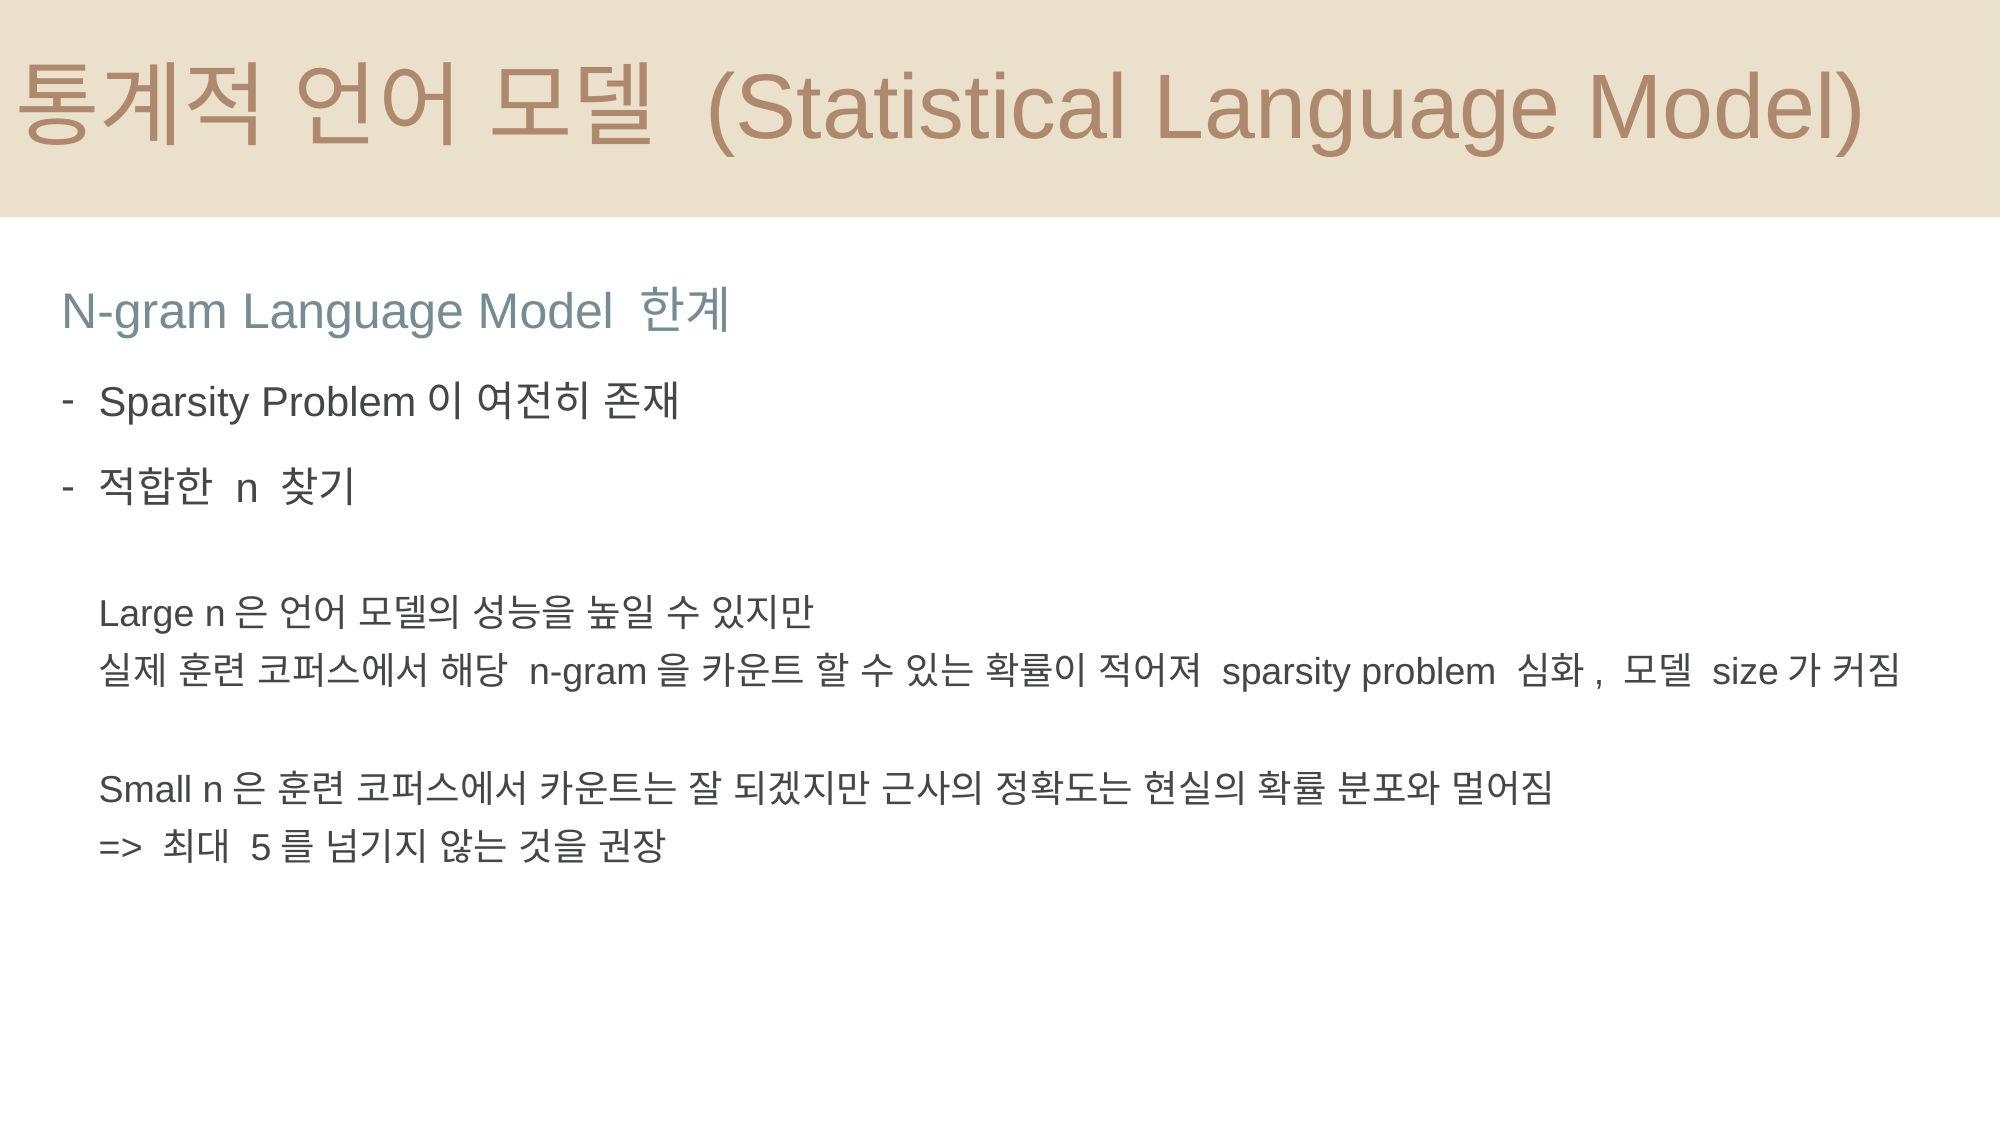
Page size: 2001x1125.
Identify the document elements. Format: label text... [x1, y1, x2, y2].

list N-gram Language Model 한계 Sparsity Problem이 여전히 존재 적합한 n 찾기 Large n은 언어 모델의 성능을 높일 수 있지만 실제 훈련 코퍼스에서 해당 n-gram을 카운트 할 수 있는 확률이 적어져 sparsity problem 심화, 모델 size가 커짐 Small n은 훈련 코퍼스에서 카운트는 잘 되겠지만 근사의 정확도는 현실의 확률 분포와 멀어짐 => 최대 5를 넘기지 않는 것을 권장 [46, 253, 1941, 1083]
title 통계적 언어 모델 (Statistical Language Model) [0, 0, 2000, 218]
